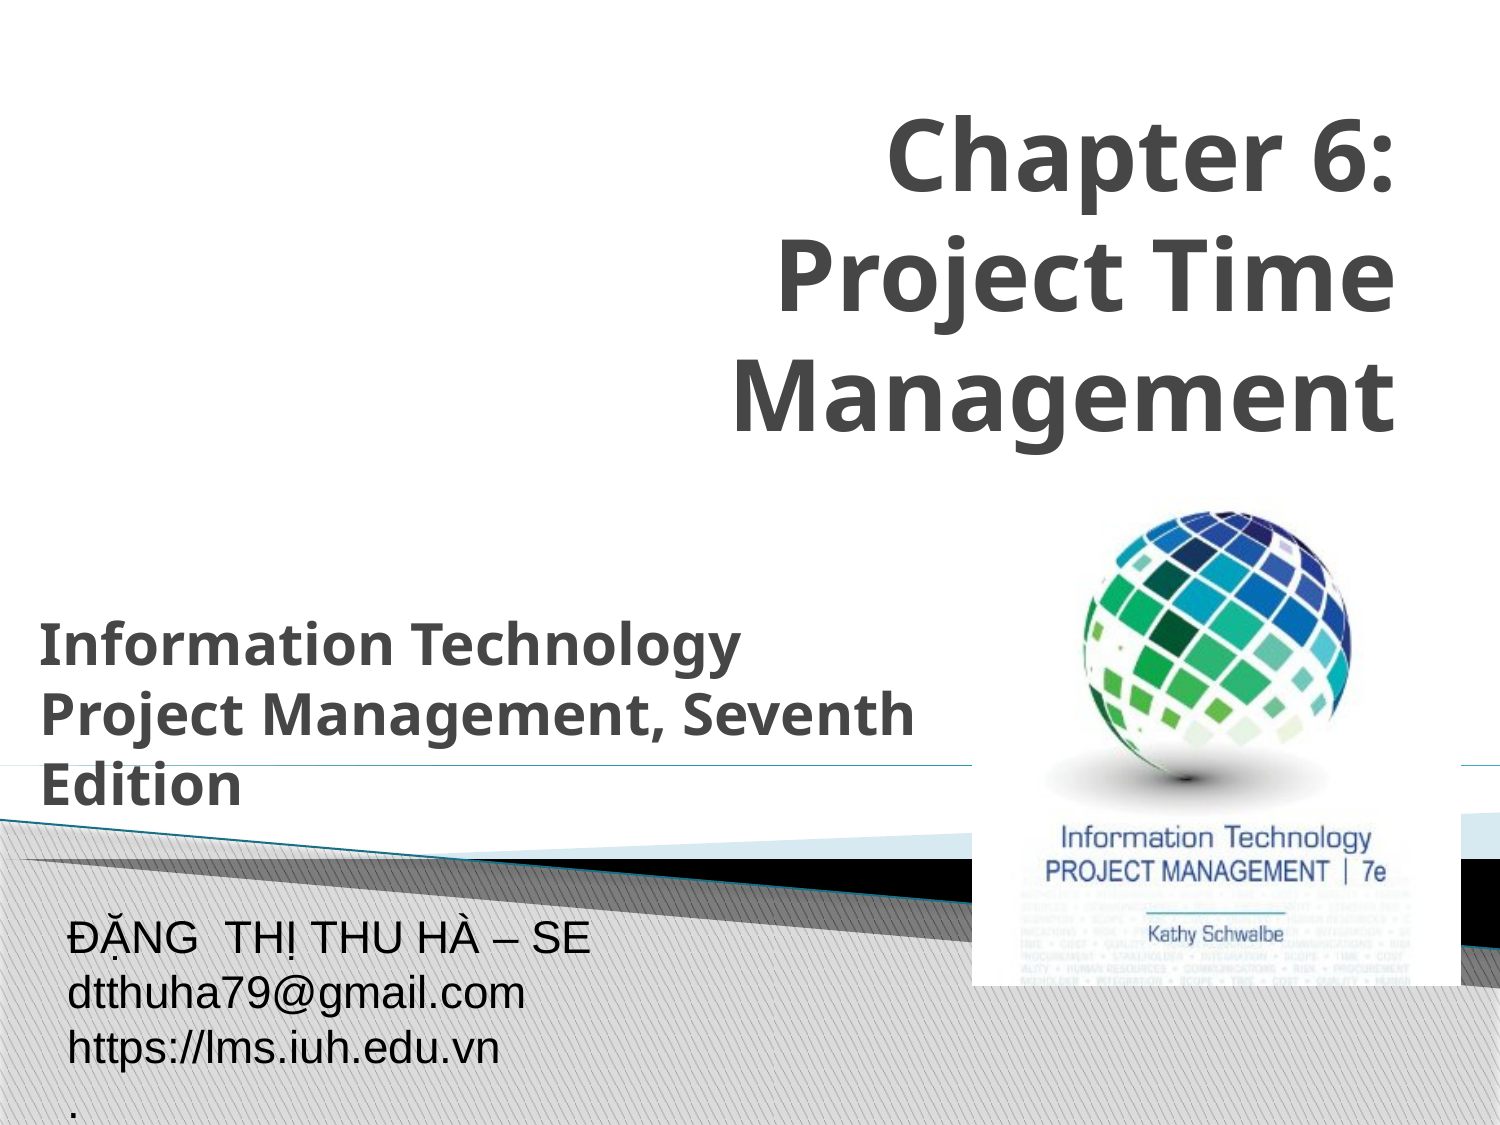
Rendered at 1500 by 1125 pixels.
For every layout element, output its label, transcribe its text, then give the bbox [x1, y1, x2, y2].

title Chapter 6: Project Time Management [87, 237, 1413, 459]
picture [5, 497, 1500, 989]
text_box Information Technology Project Management, Seventh Edition [24, 599, 966, 822]
text_box ĐẶNG THỊ THU HÀ – SE dtthuha79@gmail.com https://lms.iuh.edu.vn . [53, 899, 621, 1125]
